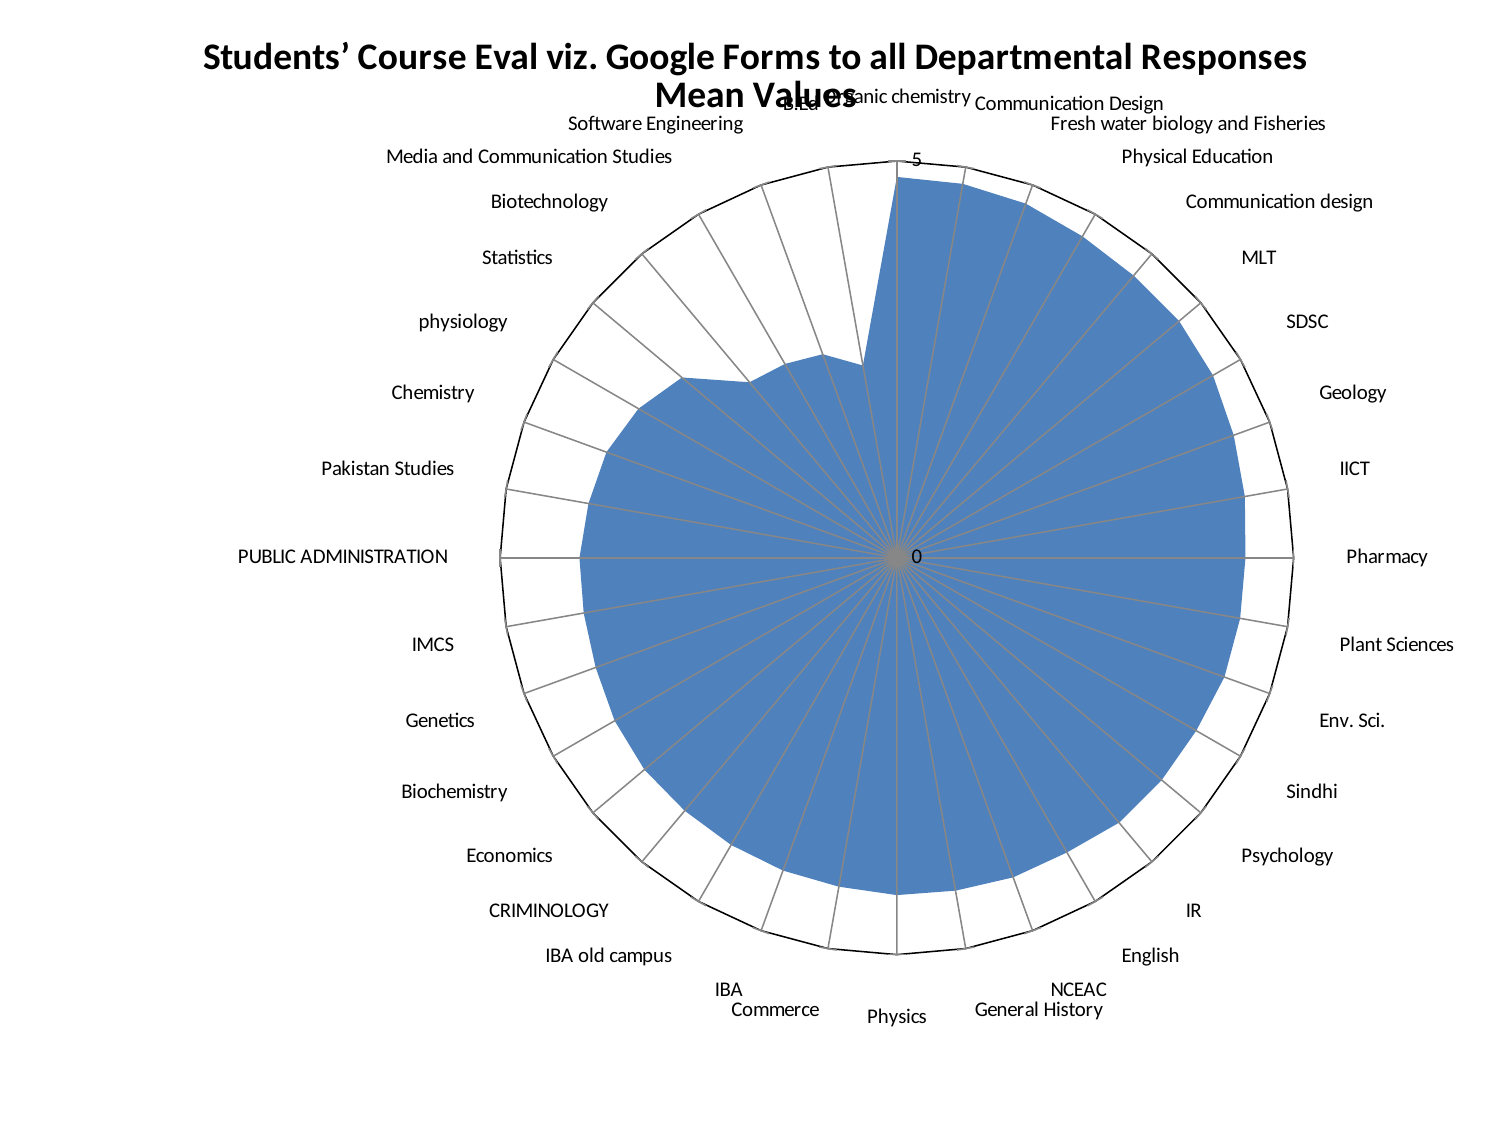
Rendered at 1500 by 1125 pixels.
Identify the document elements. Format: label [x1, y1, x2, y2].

chart [12, 0, 1500, 1125]
